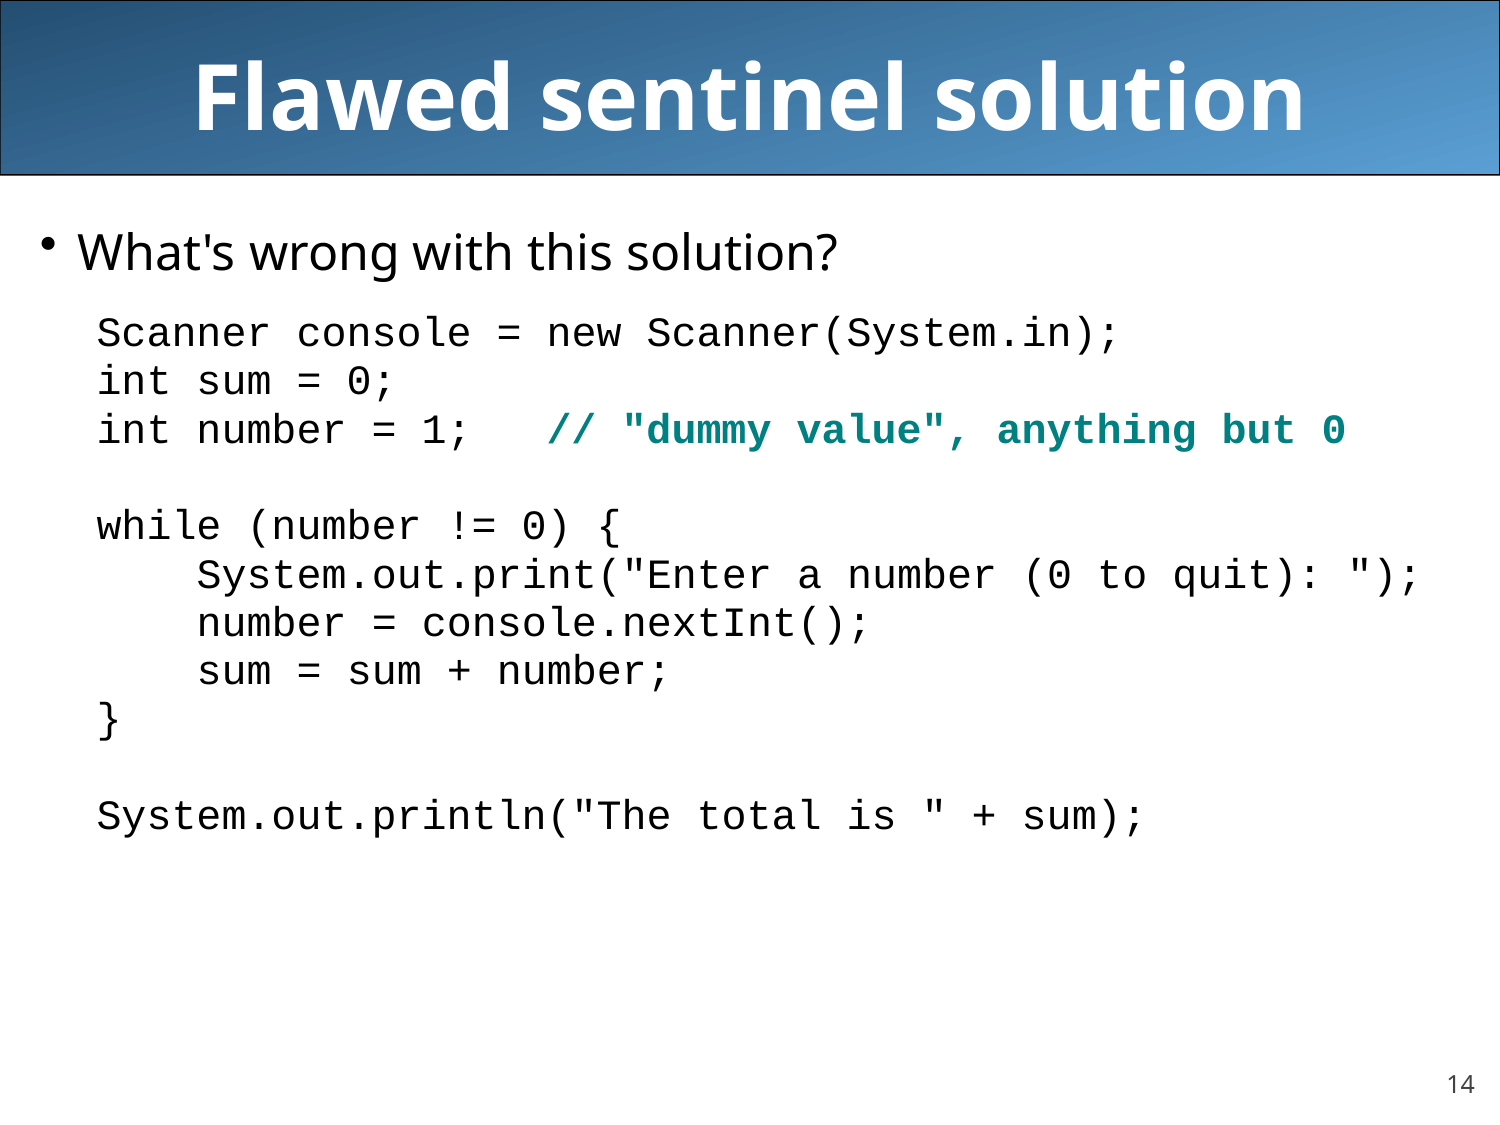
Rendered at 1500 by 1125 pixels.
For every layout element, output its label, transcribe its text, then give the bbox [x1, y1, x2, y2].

list What's wrong with this solution? Scanner console = new Scanner(System.in); int sum = 0; int number = 1; // "dummy value", anything but 0 while (number != 0) { System.out.print("Enter a number (0 to quit): "); number = console.nextInt(); sum = sum + number; } System.out.println("The total is " + sum); [24, 212, 1500, 1063]
title Flawed sentinel solution [75, 0, 1425, 188]
